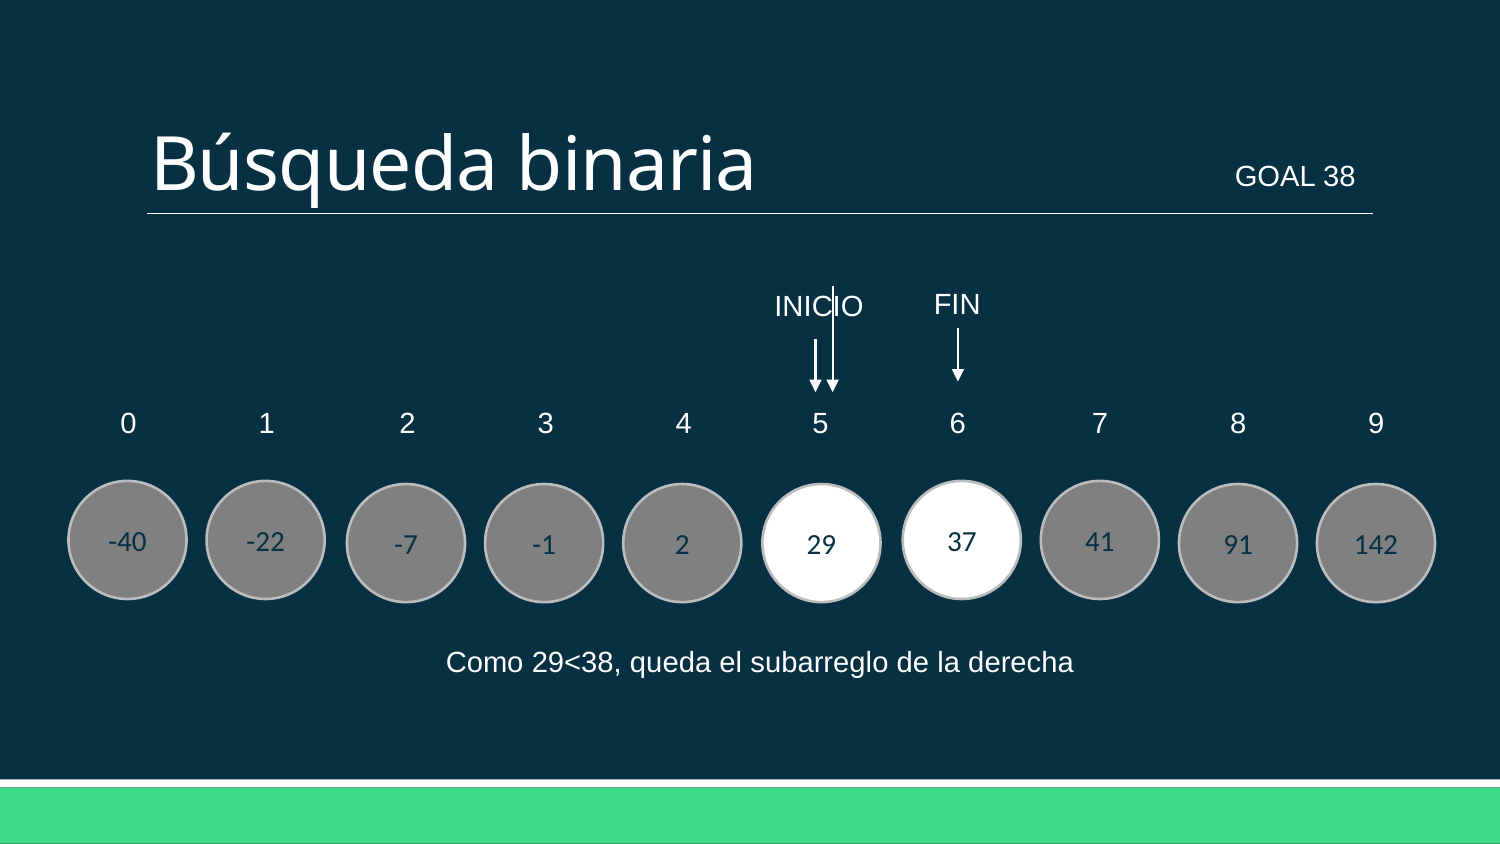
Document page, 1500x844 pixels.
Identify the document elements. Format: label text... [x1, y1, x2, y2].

text_box 5 [785, 396, 857, 447]
text_box 41 [1039, 479, 1161, 601]
text_box 3 [510, 396, 581, 447]
text_box 4 [648, 396, 720, 447]
text_box 8 [1202, 396, 1274, 447]
title Búsqueda binaria [135, 35, 1373, 214]
text_box 142 [1315, 482, 1437, 604]
text_box INICIO [750, 279, 889, 330]
text_box 0 [93, 396, 164, 447]
text_box 7 [1064, 396, 1136, 447]
text_box FIN [888, 277, 1027, 328]
text_box 29 [761, 482, 882, 604]
text_box 9 [1340, 396, 1412, 447]
text_box -22 [205, 479, 326, 601]
text_box GOAL 38 [1212, 149, 1379, 200]
text_box Como 29<38, queda el subarreglo de la derecha [170, 635, 1351, 686]
text_box -7 [345, 482, 467, 604]
text_box 6 [922, 396, 994, 447]
text_box 91 [1177, 482, 1299, 604]
text_box 2 [621, 482, 743, 604]
text_box 1 [231, 396, 303, 447]
text_box 2 [371, 396, 443, 447]
text_box -40 [67, 479, 188, 601]
text_box -1 [483, 482, 605, 604]
text_box 37 [901, 479, 1023, 601]
